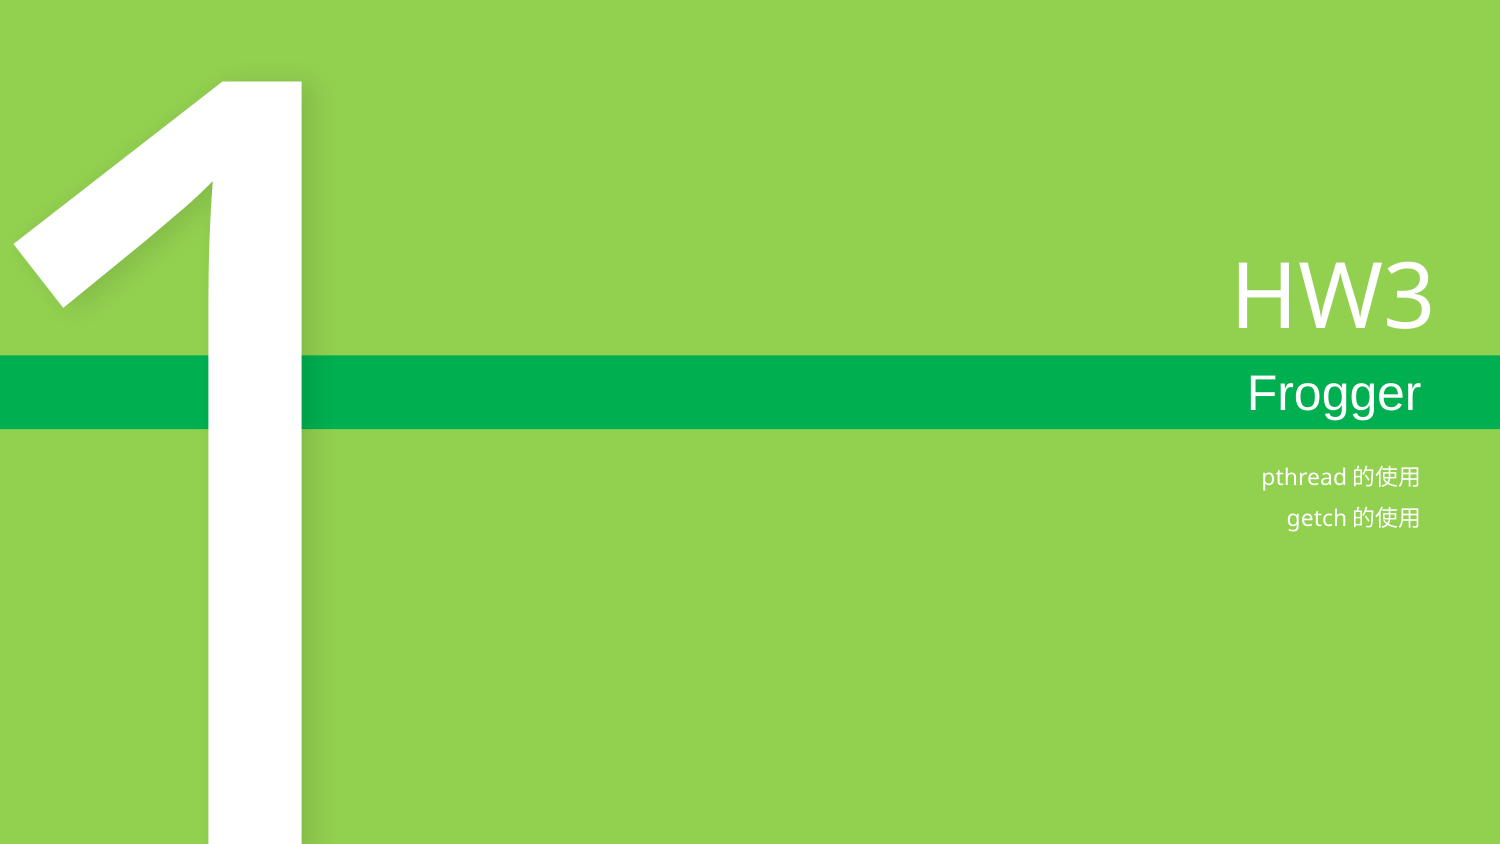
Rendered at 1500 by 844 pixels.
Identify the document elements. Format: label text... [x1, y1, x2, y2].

text_box pthread的使用 getch的使用 [580, 441, 1437, 539]
text_box HW3 [1215, 229, 1451, 354]
text_box 1 [0, 0, 553, 844]
text_box [573, 353, 1500, 431]
text_box Frogger [587, 353, 1437, 429]
